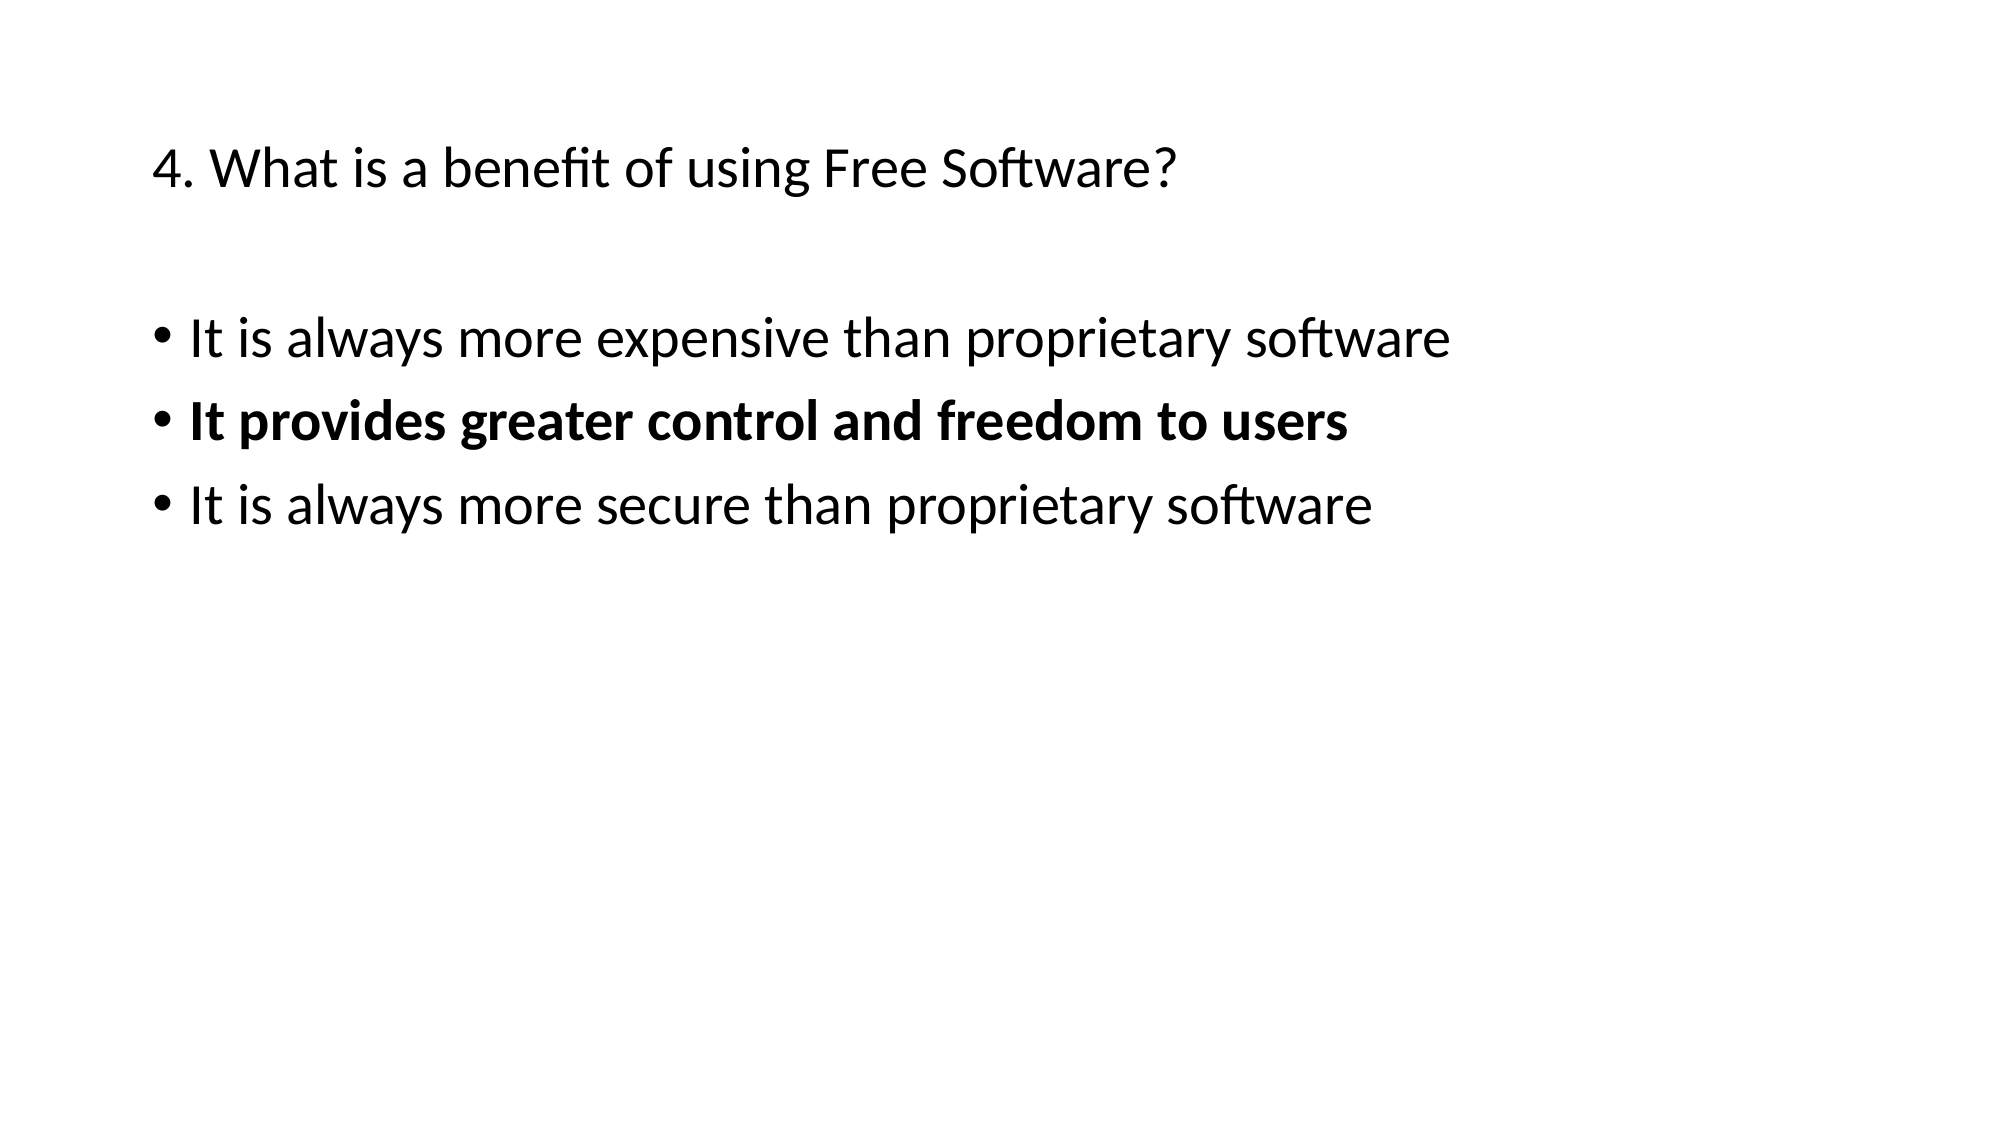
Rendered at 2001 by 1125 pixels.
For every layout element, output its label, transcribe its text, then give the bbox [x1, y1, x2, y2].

list It is always more expensive than proprietary software It provides greater control and freedom to users It is always more secure than proprietary software [137, 299, 1863, 1014]
title 4. What is a benefit of using Free Software? [137, 59, 1863, 278]
